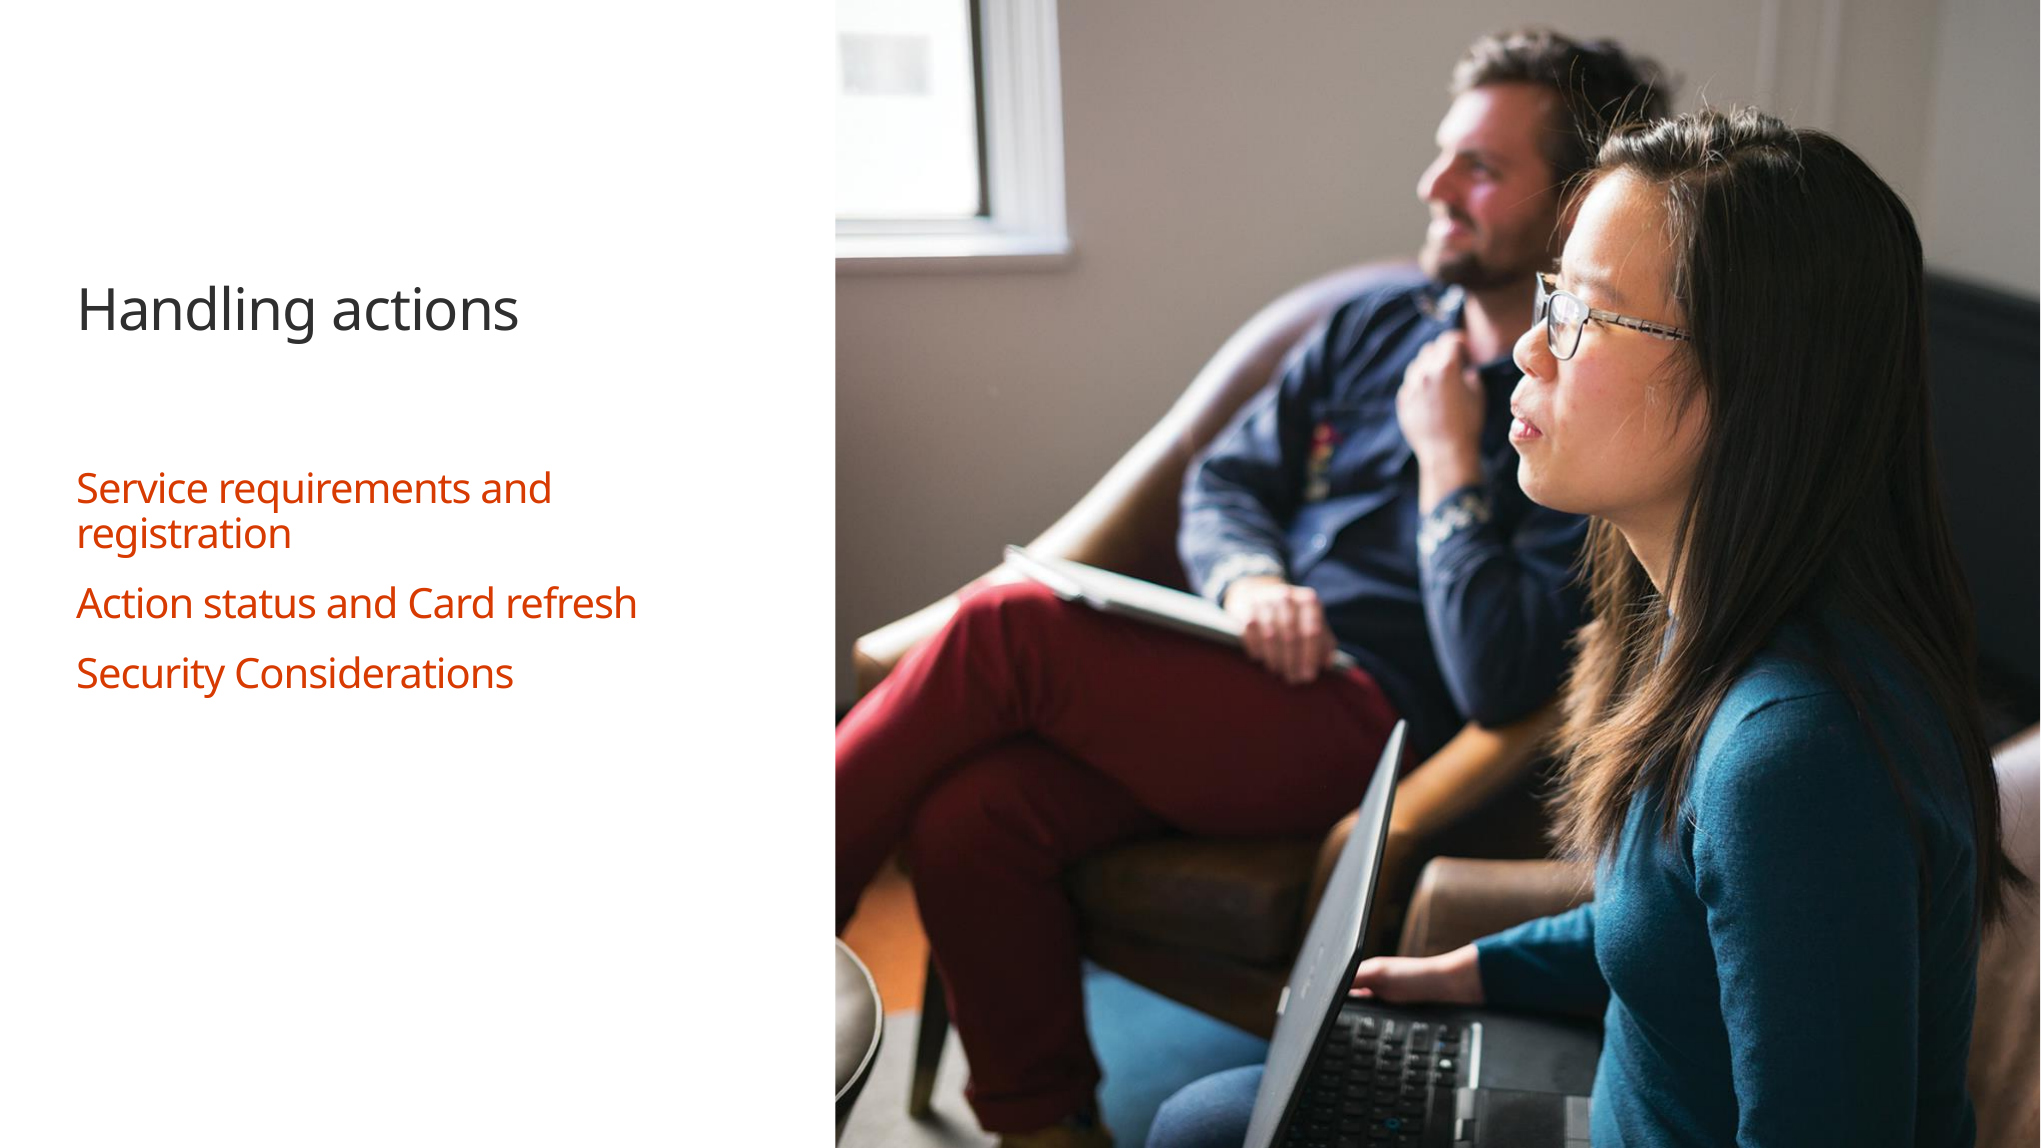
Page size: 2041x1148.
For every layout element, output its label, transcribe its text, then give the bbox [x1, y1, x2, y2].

text_box Service requirements and registration Action status and Card refresh Security Considerations [76, 468, 719, 1102]
picture [834, 0, 2041, 1148]
text_box Handling actions [76, 280, 778, 431]
